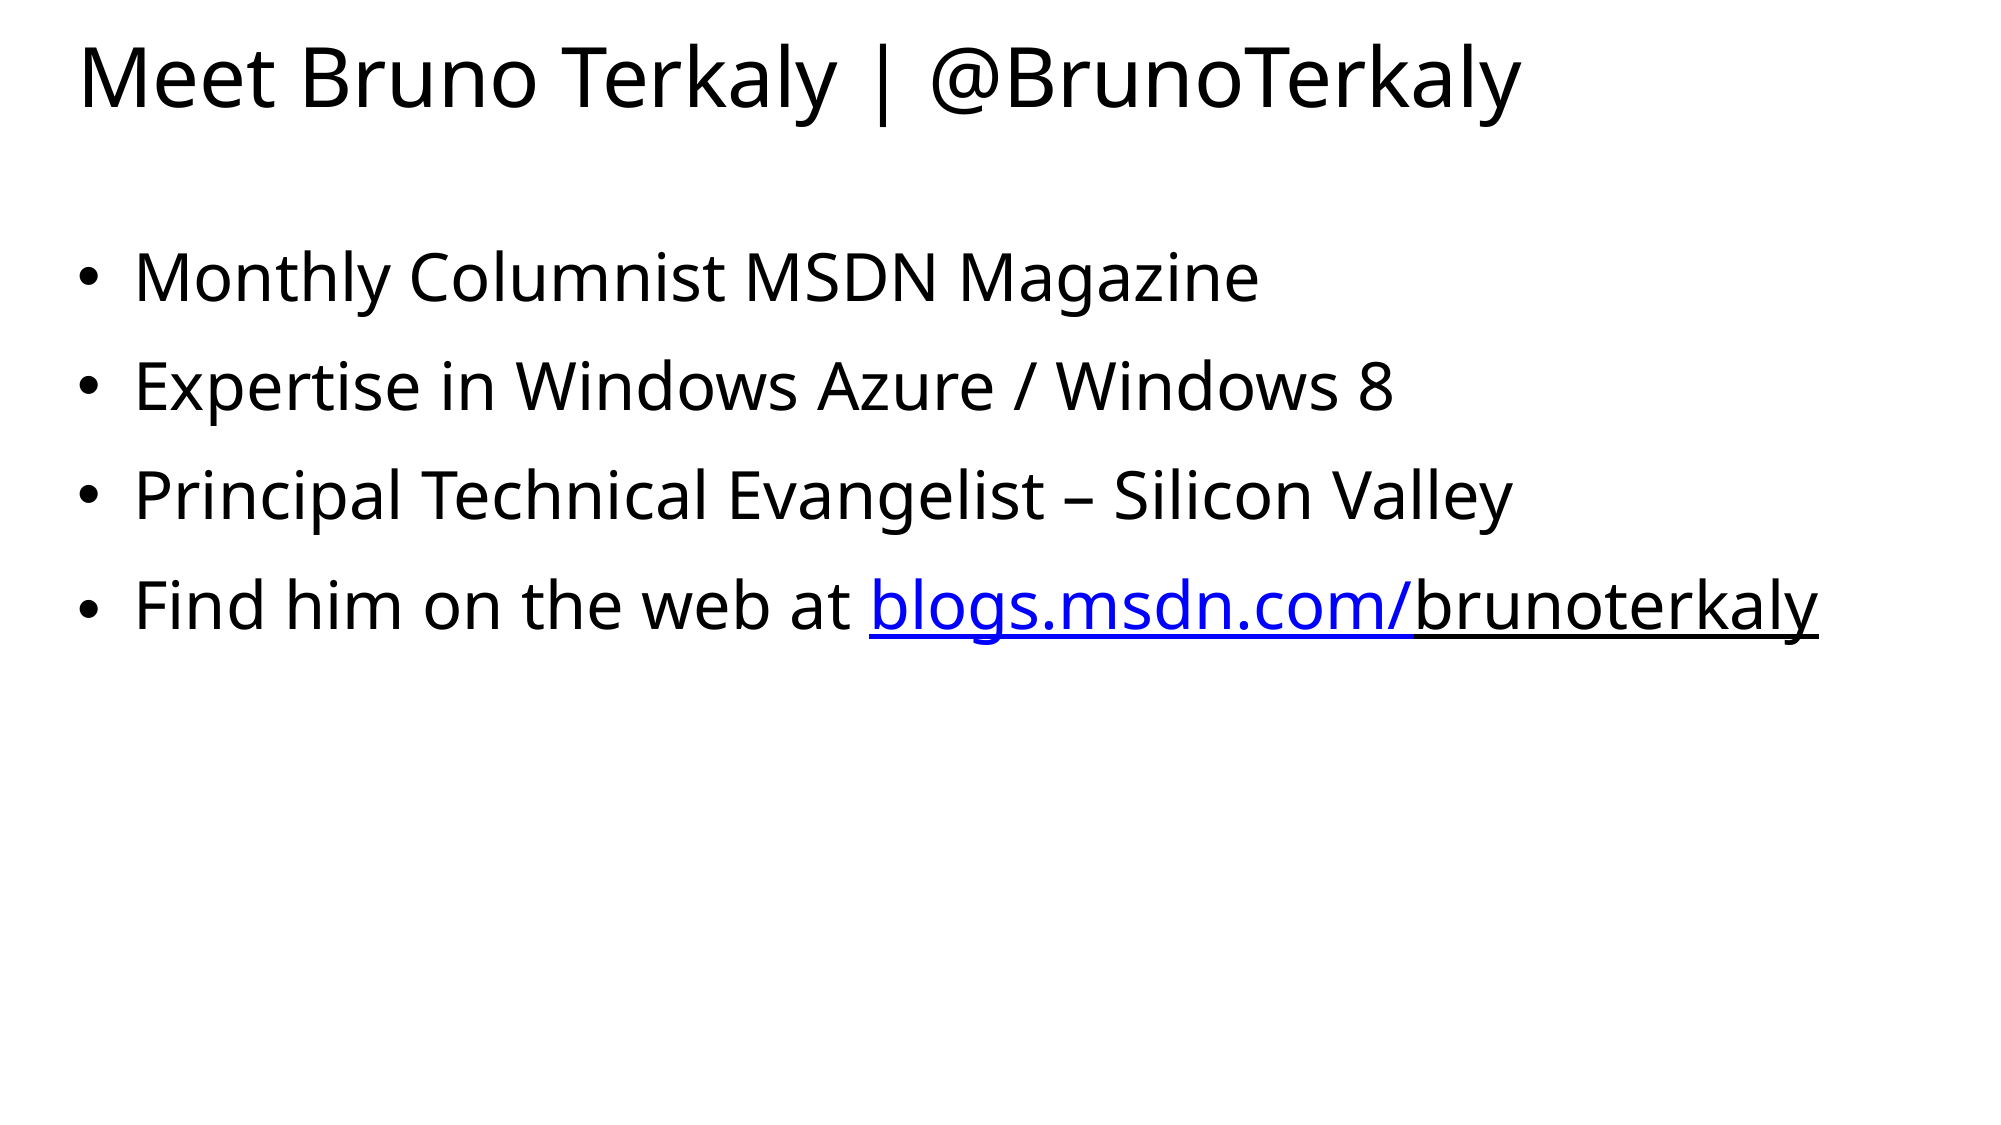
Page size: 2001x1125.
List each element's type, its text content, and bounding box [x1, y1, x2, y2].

title Meet Bruno Terkaly | ‏@BrunoTerkaly [62, 29, 1953, 205]
list Monthly Columnist MSDN Magazine Expertise in Windows Azure / Windows 8 Principal Technical Evangelist – Silicon Valley Find him on the web at blogs.msdn.com/brunoterkaly [62, 227, 1953, 1096]
